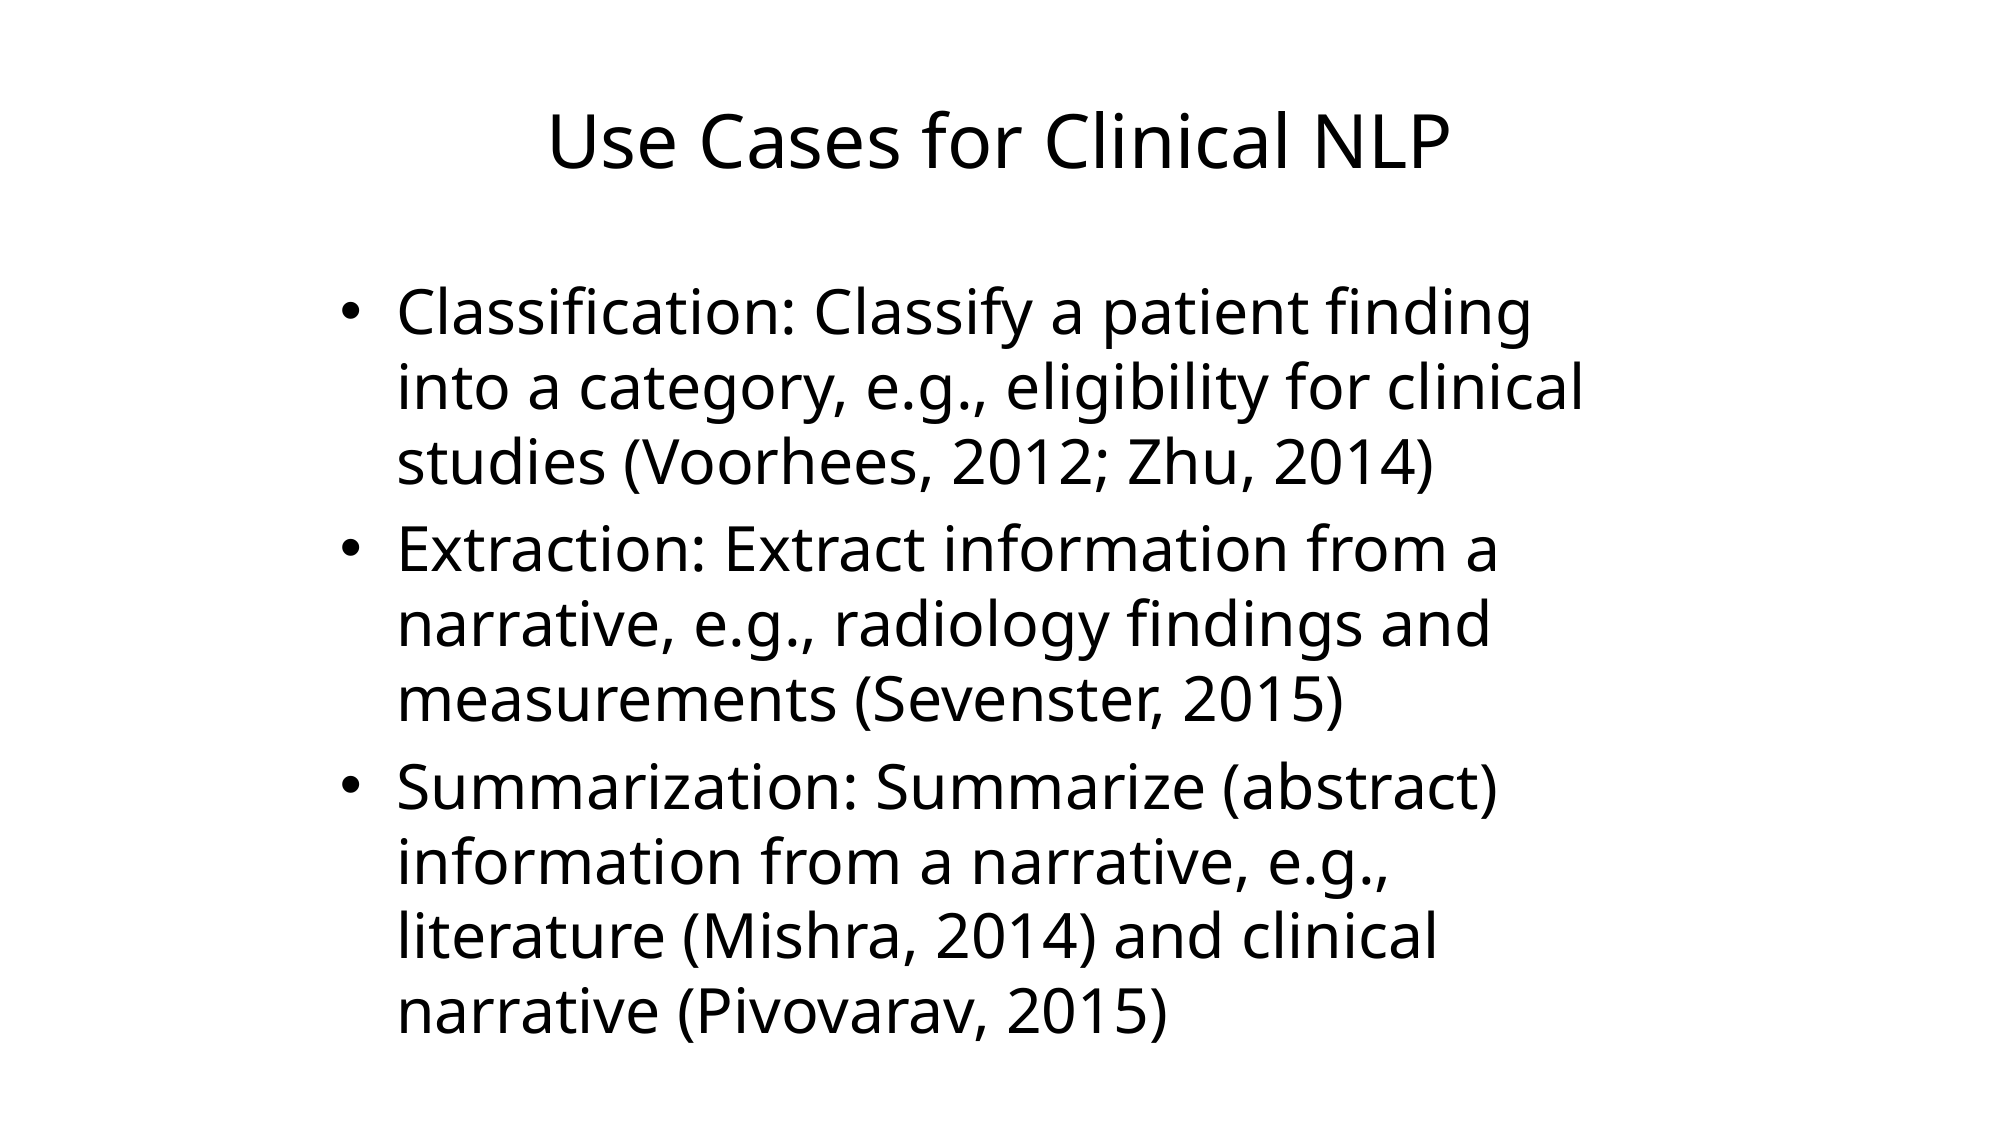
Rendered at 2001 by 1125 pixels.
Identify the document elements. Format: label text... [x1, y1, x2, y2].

title Use Cases for Clinical NLP [99, 45, 1900, 233]
list Classification: Classify a patient finding into a category, e.g., eligibility for clinical studies (Voorhees, 2012; Zhu, 2014) Extraction: Extract information from a narrative, e.g., radiology findings and measurements (Sevenster, 2015) Summarization: Summarize (abstract) information from a narrative, e.g., literature (Mishra, 2014) and clinical narrative (Pivovarav, 2015) [324, 264, 1675, 1055]
